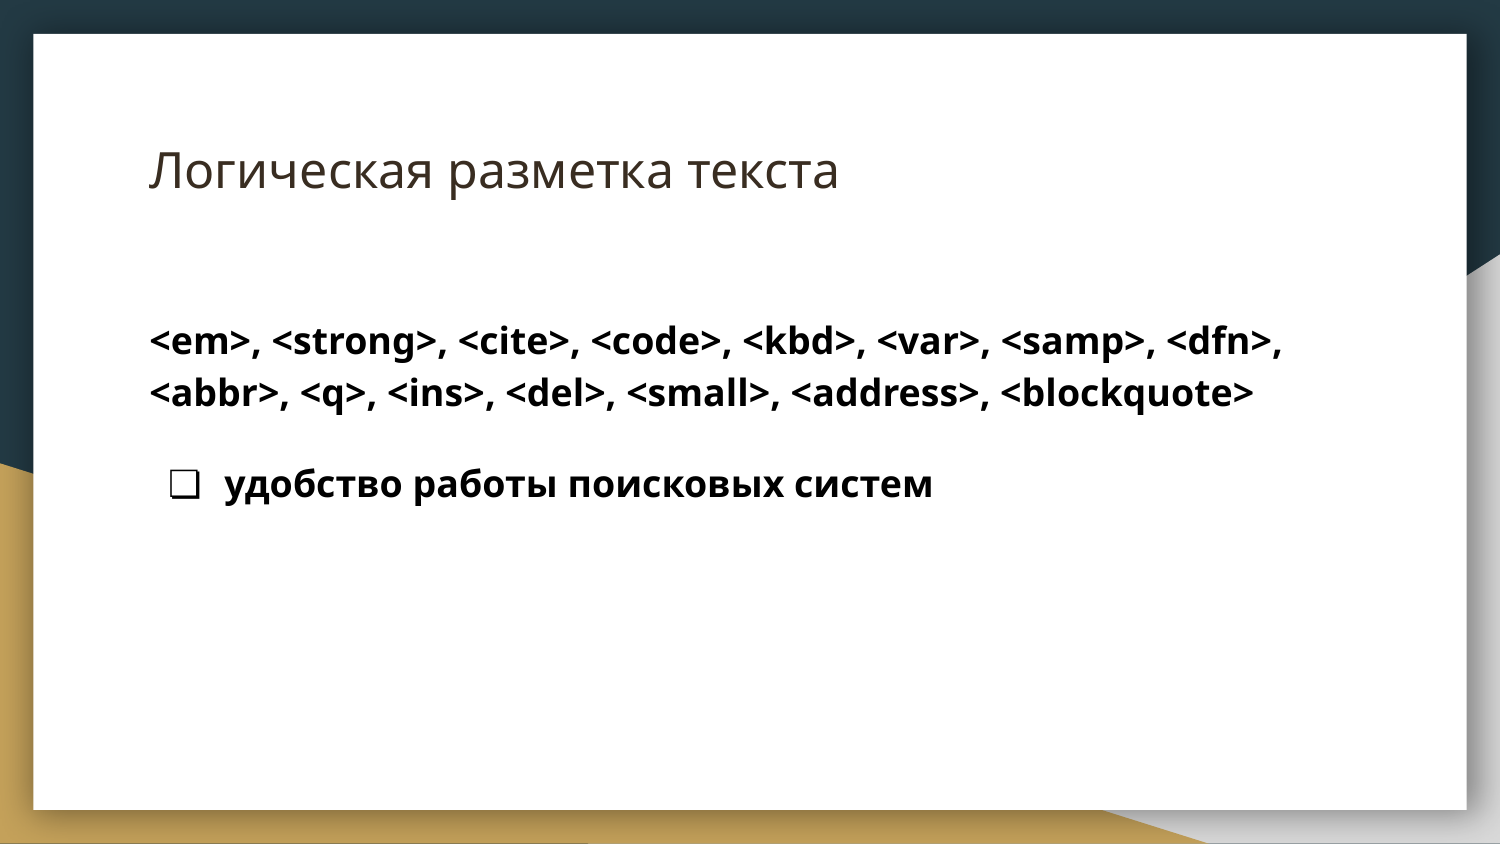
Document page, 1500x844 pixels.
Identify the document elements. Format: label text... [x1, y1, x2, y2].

title Логическая разметка текста [134, 114, 1366, 272]
list <em>, <strong>, <cite>, <code>, <kbd>, <var>, <samp>, <dfn>, <abbr>, <q>, <ins>, <del>, <small>, <address>, <blockquote> удобство работы поисковых систем [134, 295, 1366, 729]
